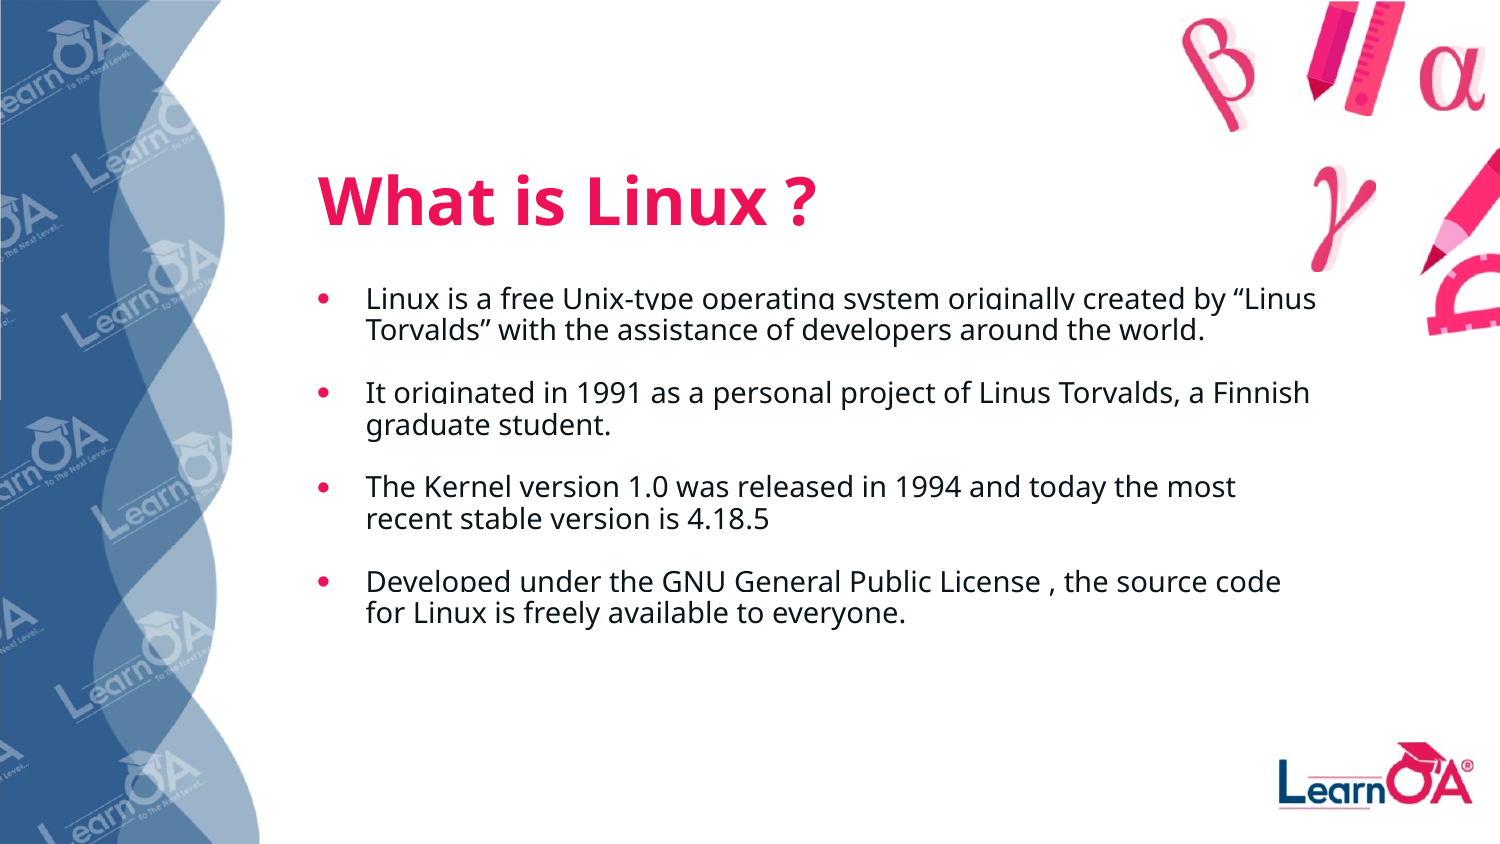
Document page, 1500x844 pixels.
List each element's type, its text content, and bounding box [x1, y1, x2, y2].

picture [1419, 146, 1500, 336]
title What is Linux ? [303, 144, 889, 238]
picture [1310, 165, 1377, 272]
picture [0, 0, 261, 844]
picture [1306, 1, 1405, 116]
list Linux is a free Unix-type operating system originally created by “Linus Torvalds” with the assistance of developers around the world. It originated in 1991 as a personal project of Linus Torvalds, a Finnish graduate student. The Kernel version 1.0 was released in 1994 and today the most recent stable version is 4.18.5 Developed under the GNU General Public License , the source code for Linux is freely available to everyone. [275, 269, 1338, 815]
picture [1419, 46, 1485, 111]
picture [1338, 742, 1474, 811]
picture [1181, 18, 1255, 132]
